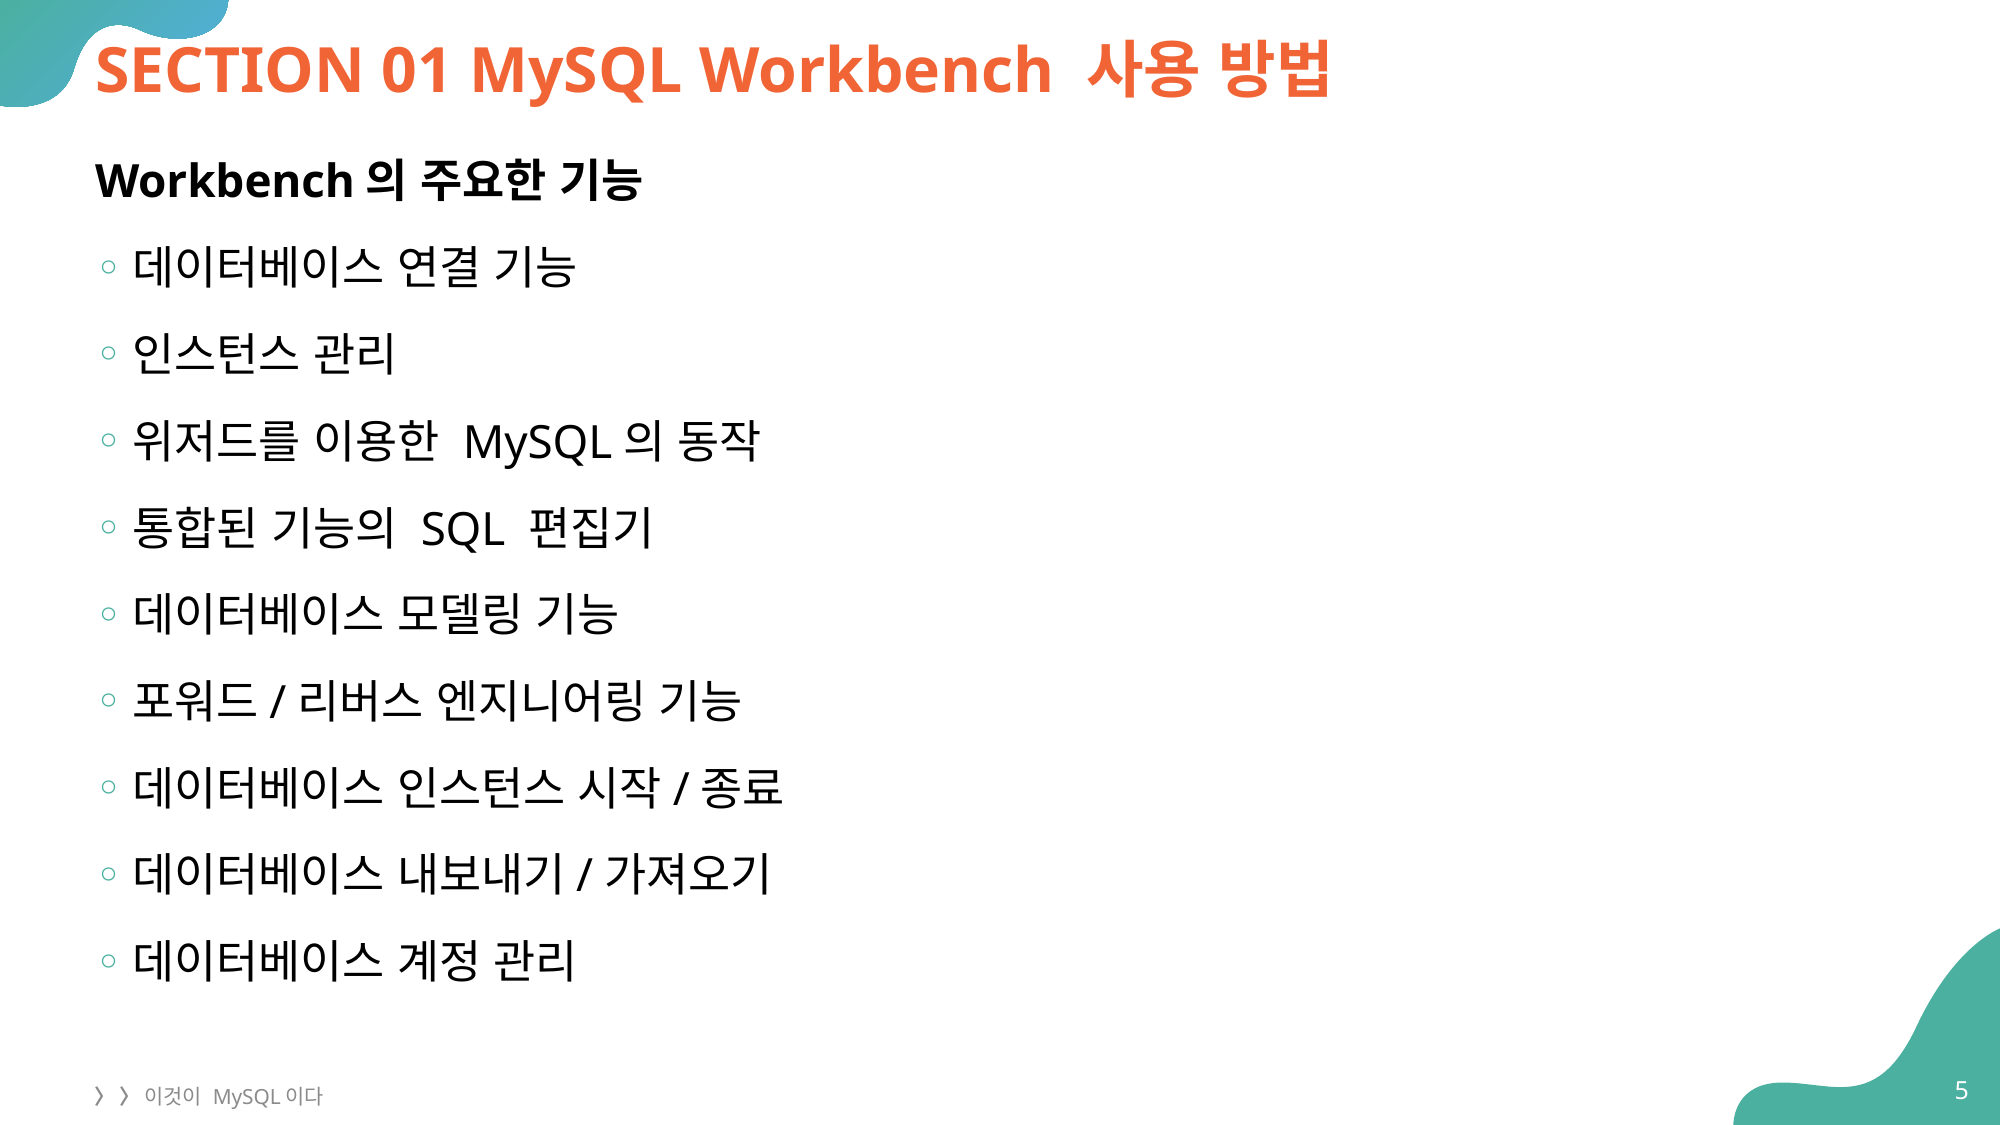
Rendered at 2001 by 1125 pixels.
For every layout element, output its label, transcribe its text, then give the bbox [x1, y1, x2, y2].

list Workbench의 주요한 기능 데이터베이스 연결 기능 인스턴스 관리 위저드를 이용한 MySQL의 동작 통합된 기능의 SQL 편집기 데이터베이스 모델링 기능 포워드/리버스 엔지니어링 기능 데이터베이스 인스턴스 시작/종료 데이터베이스 내보내기/가져오기 데이터베이스 계정 관리 [79, 133, 1931, 1062]
slide_number 5 [1917, 1061, 1984, 1122]
title SECTION 01 MySQL Workbench 사용 방법 [79, 17, 1931, 128]
footer 〉 〉 이것이 MySQL이다 [79, 1078, 755, 1114]
